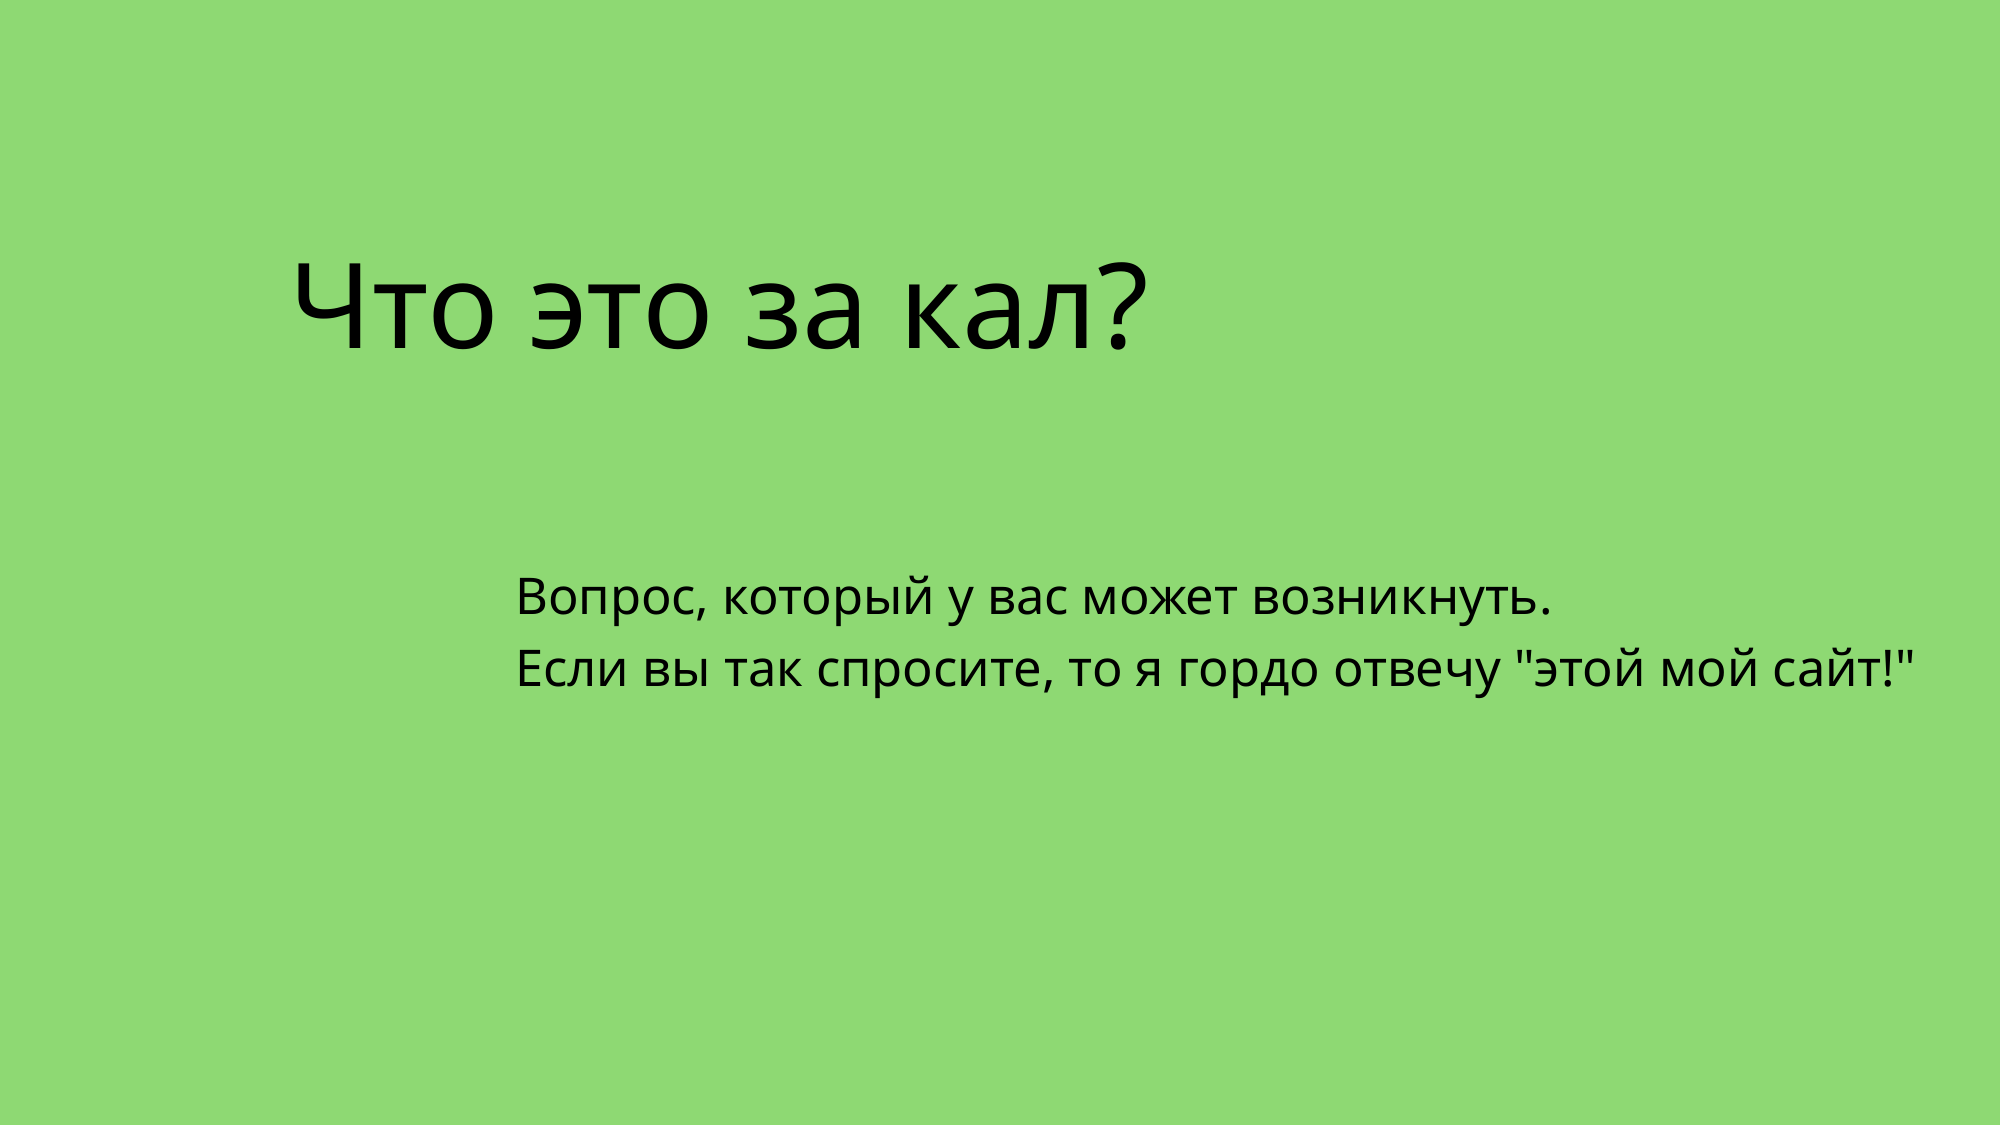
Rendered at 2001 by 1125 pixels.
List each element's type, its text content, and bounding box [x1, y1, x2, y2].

title Что это за кал? [274, 200, 1255, 421]
list Вопрос, который у вас может возникнуть. Если вы так спросите, то я гордо отвечу "этой мой сайт!" [500, 562, 1996, 740]
